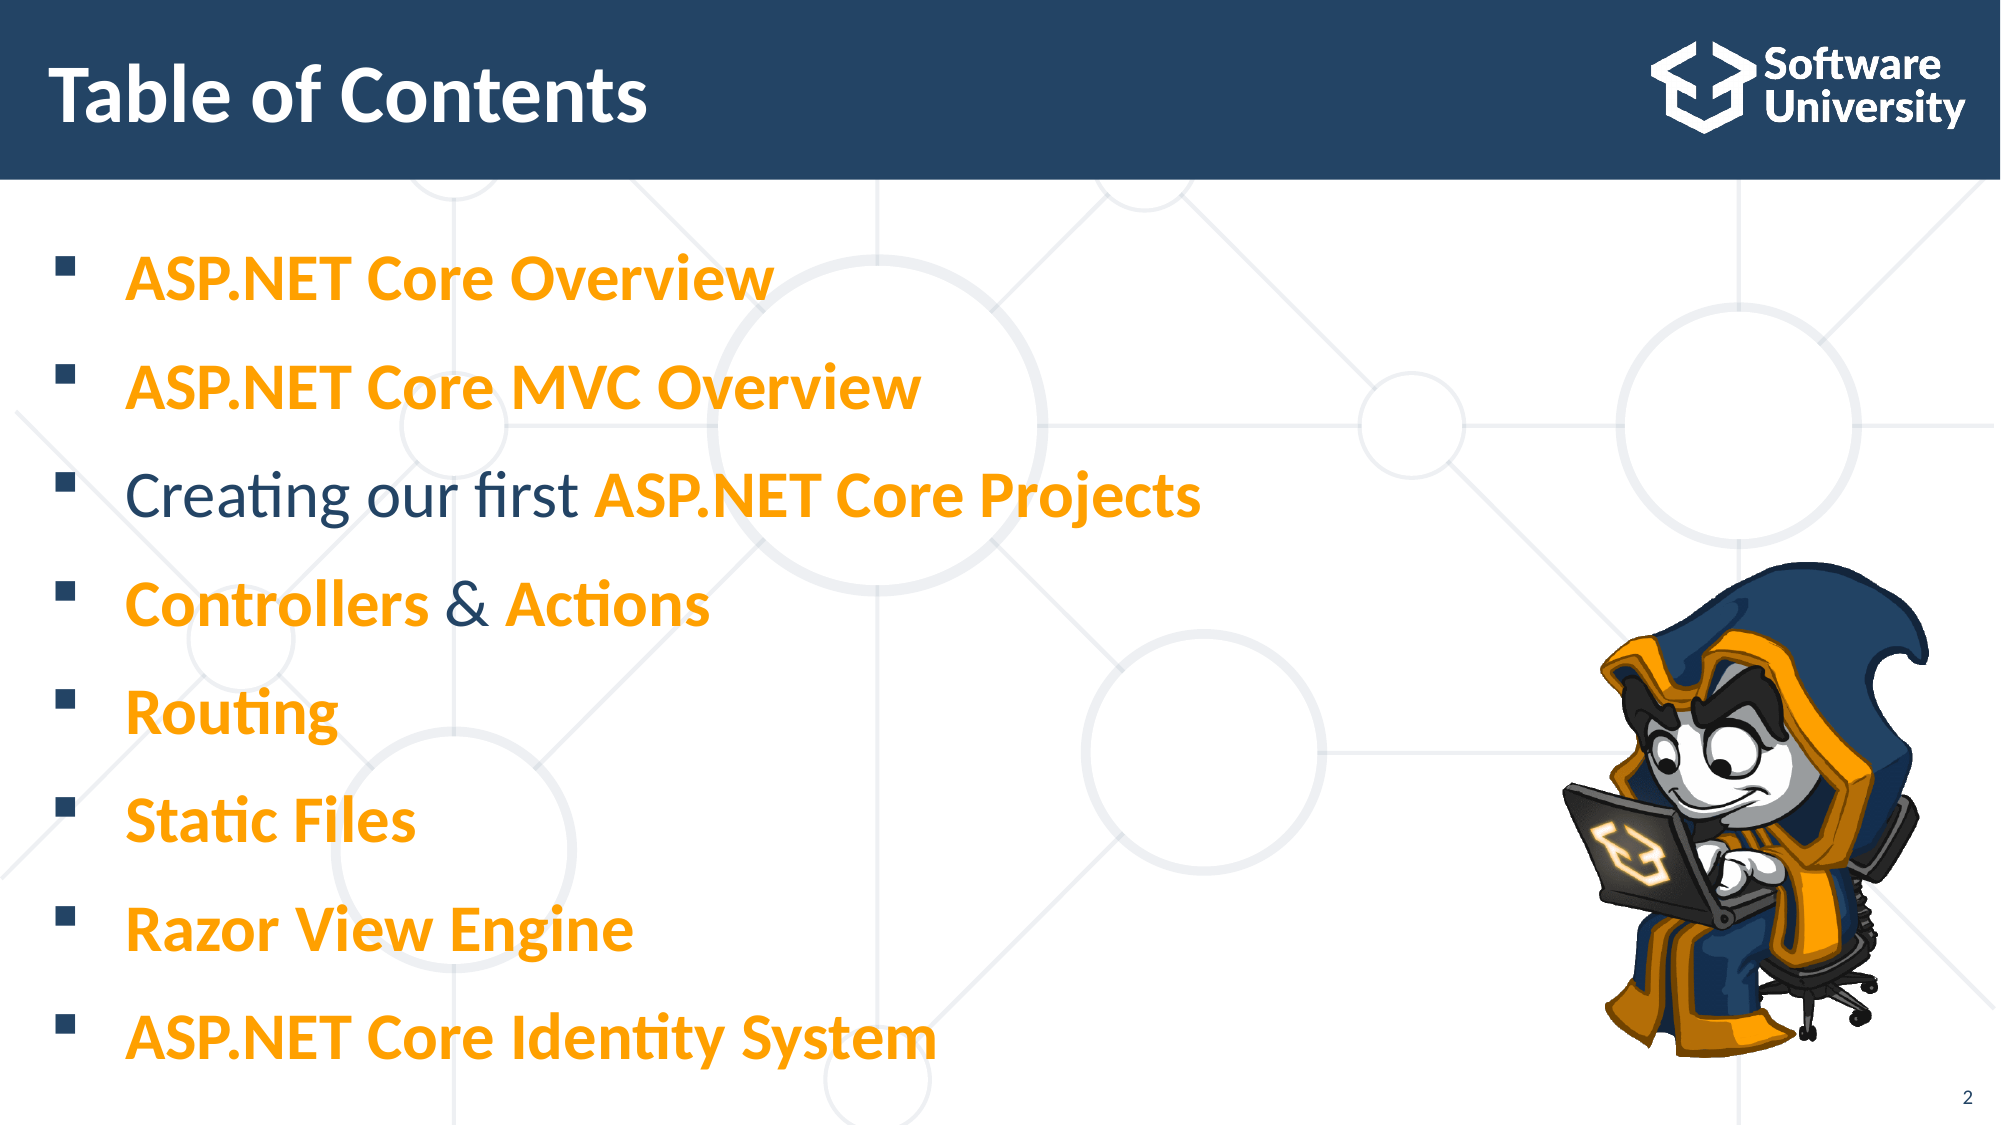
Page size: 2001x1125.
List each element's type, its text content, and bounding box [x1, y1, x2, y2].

slide_number 2 [1927, 1067, 1989, 1117]
title Table of Contents [31, 16, 1625, 162]
list ASP.NET Core Overview ASP.NET Core MVC Overview Creating our first ASP.NET Core Projects Controllers & Actions Routing Static Files Razor View Engine ASP.NET Core Identity System [32, 224, 1517, 1080]
picture [1561, 559, 1931, 1059]
picture [1651, 41, 1966, 134]
